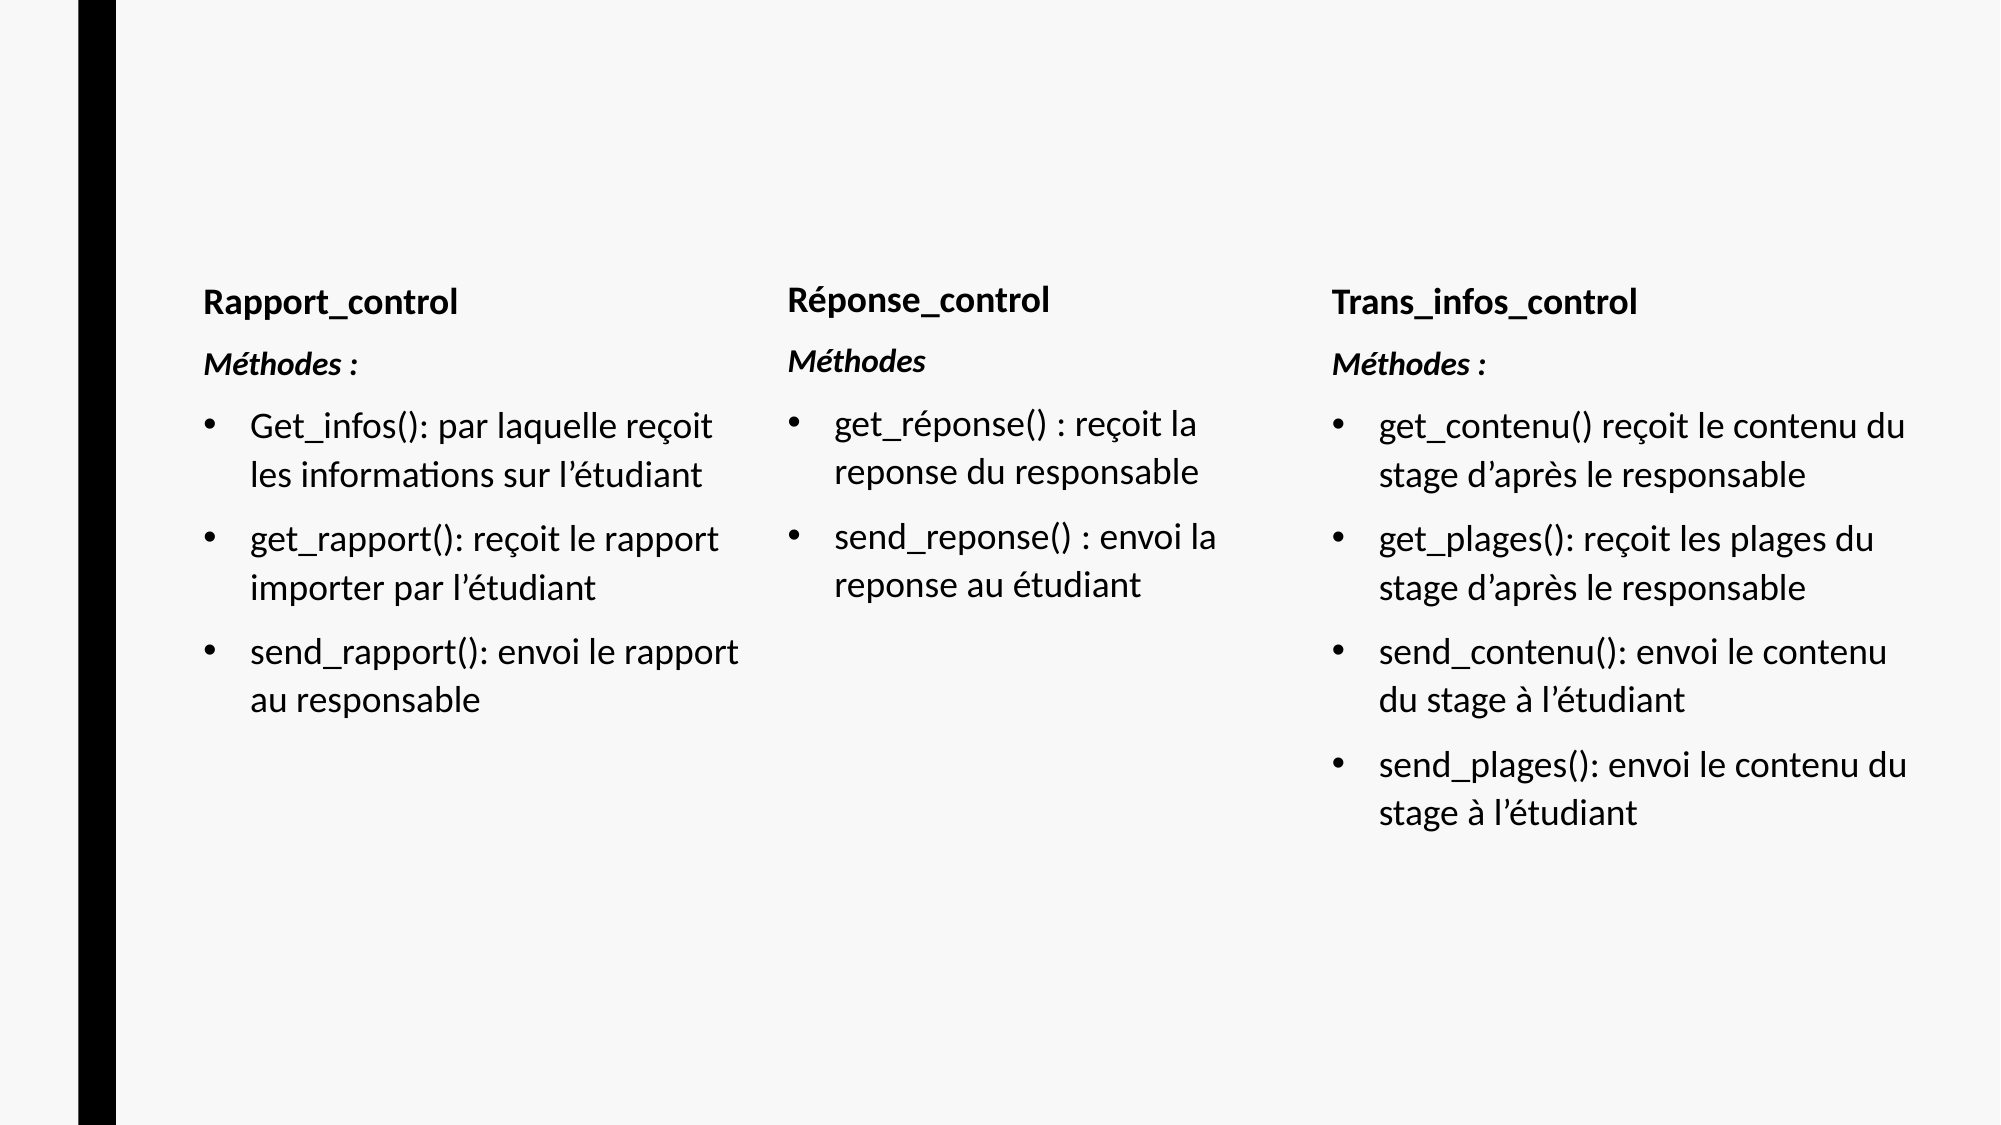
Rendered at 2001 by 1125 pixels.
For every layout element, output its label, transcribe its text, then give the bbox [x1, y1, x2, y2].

text_box Rapport_control Méthodes : Get_infos(): par laquelle reçoit les informations sur l’étudiant get_rapport(): reçoit le rapport importer par l’étudiant send_rapport(): envoi le rapport au responsable [188, 266, 773, 790]
text_box Trans_infos_control Méthodes : get_contenu() reçoit le contenu du stage d’après le responsable get_plages(): reçoit les plages du stage d’après le responsable send_contenu(): envoi le contenu du stage à l’étudiant send_plages(): envoi le contenu du stage à l’étudiant [1317, 266, 1938, 903]
text_box Réponse_control Méthodes get_réponse() : reçoit la reponse du responsable send_reponse() : envoi la reponse au étudiant [772, 264, 1267, 674]
